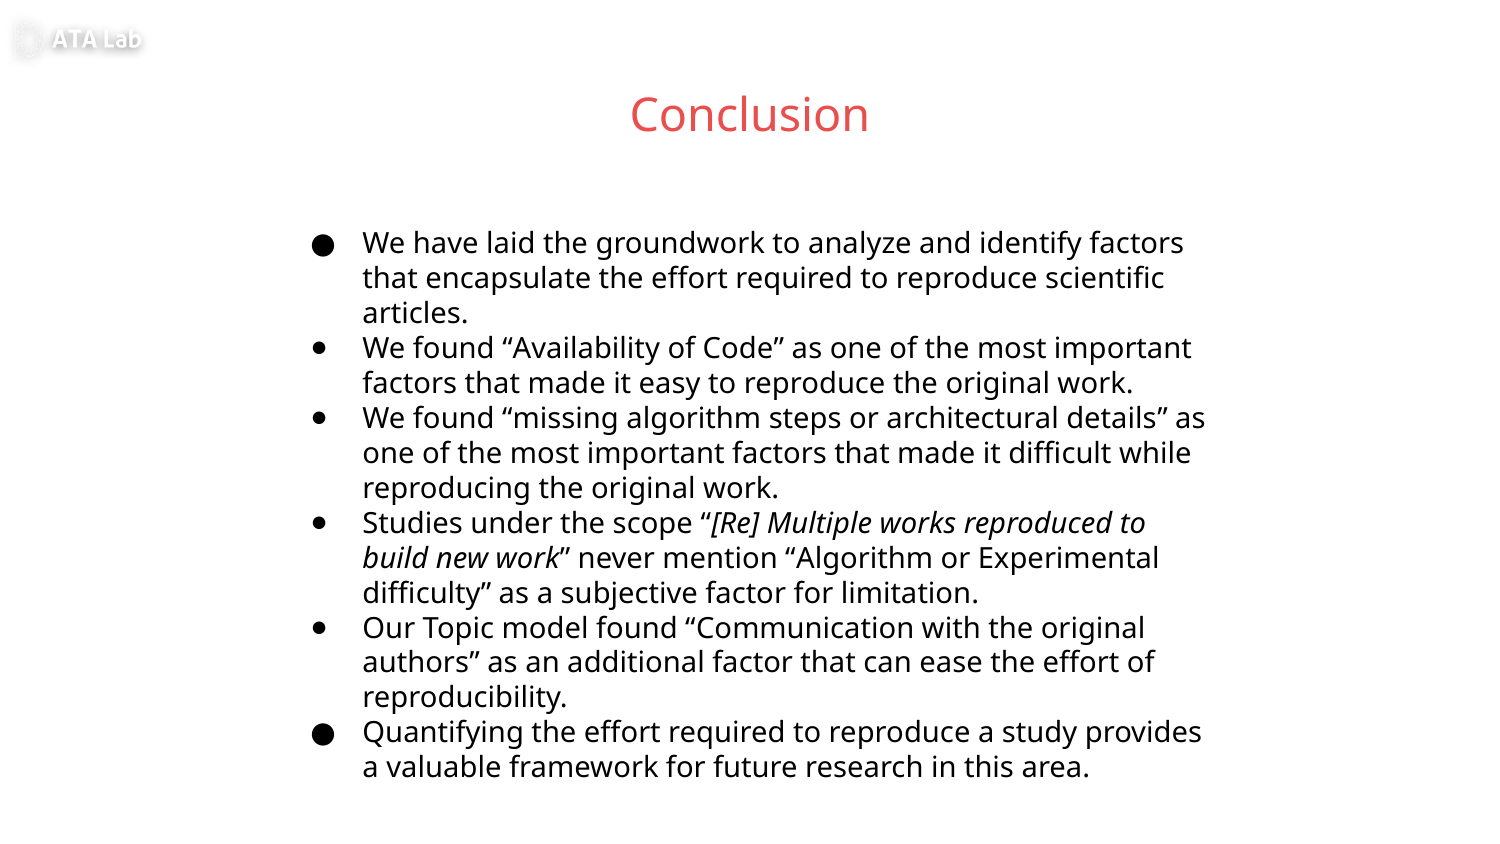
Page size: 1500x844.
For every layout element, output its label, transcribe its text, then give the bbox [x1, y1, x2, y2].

picture [9, 14, 146, 62]
text_box We have laid the groundwork to analyze and identify factors that encapsulate the effort required to reproduce scientific articles. We found “Availability of Code” as one of the most important factors that made it easy to reproduce the original work. We found “missing algorithm steps or architectural details” as one of the most important factors that made it difficult while reproducing the original work. Studies under the scope “[Re] Multiple works reproduced to build new work” never mention “Algorithm or Experimental difficulty” as a subjective factor for limitation. Our Topic model found “Communication with the original authors” as an additional factor that can ease the effort of reproducibility. Quantifying the effort required to reproduce a study provides a valuable framework for future research in this area. [272, 209, 1228, 799]
title Conclusion [51, 66, 1449, 161]
